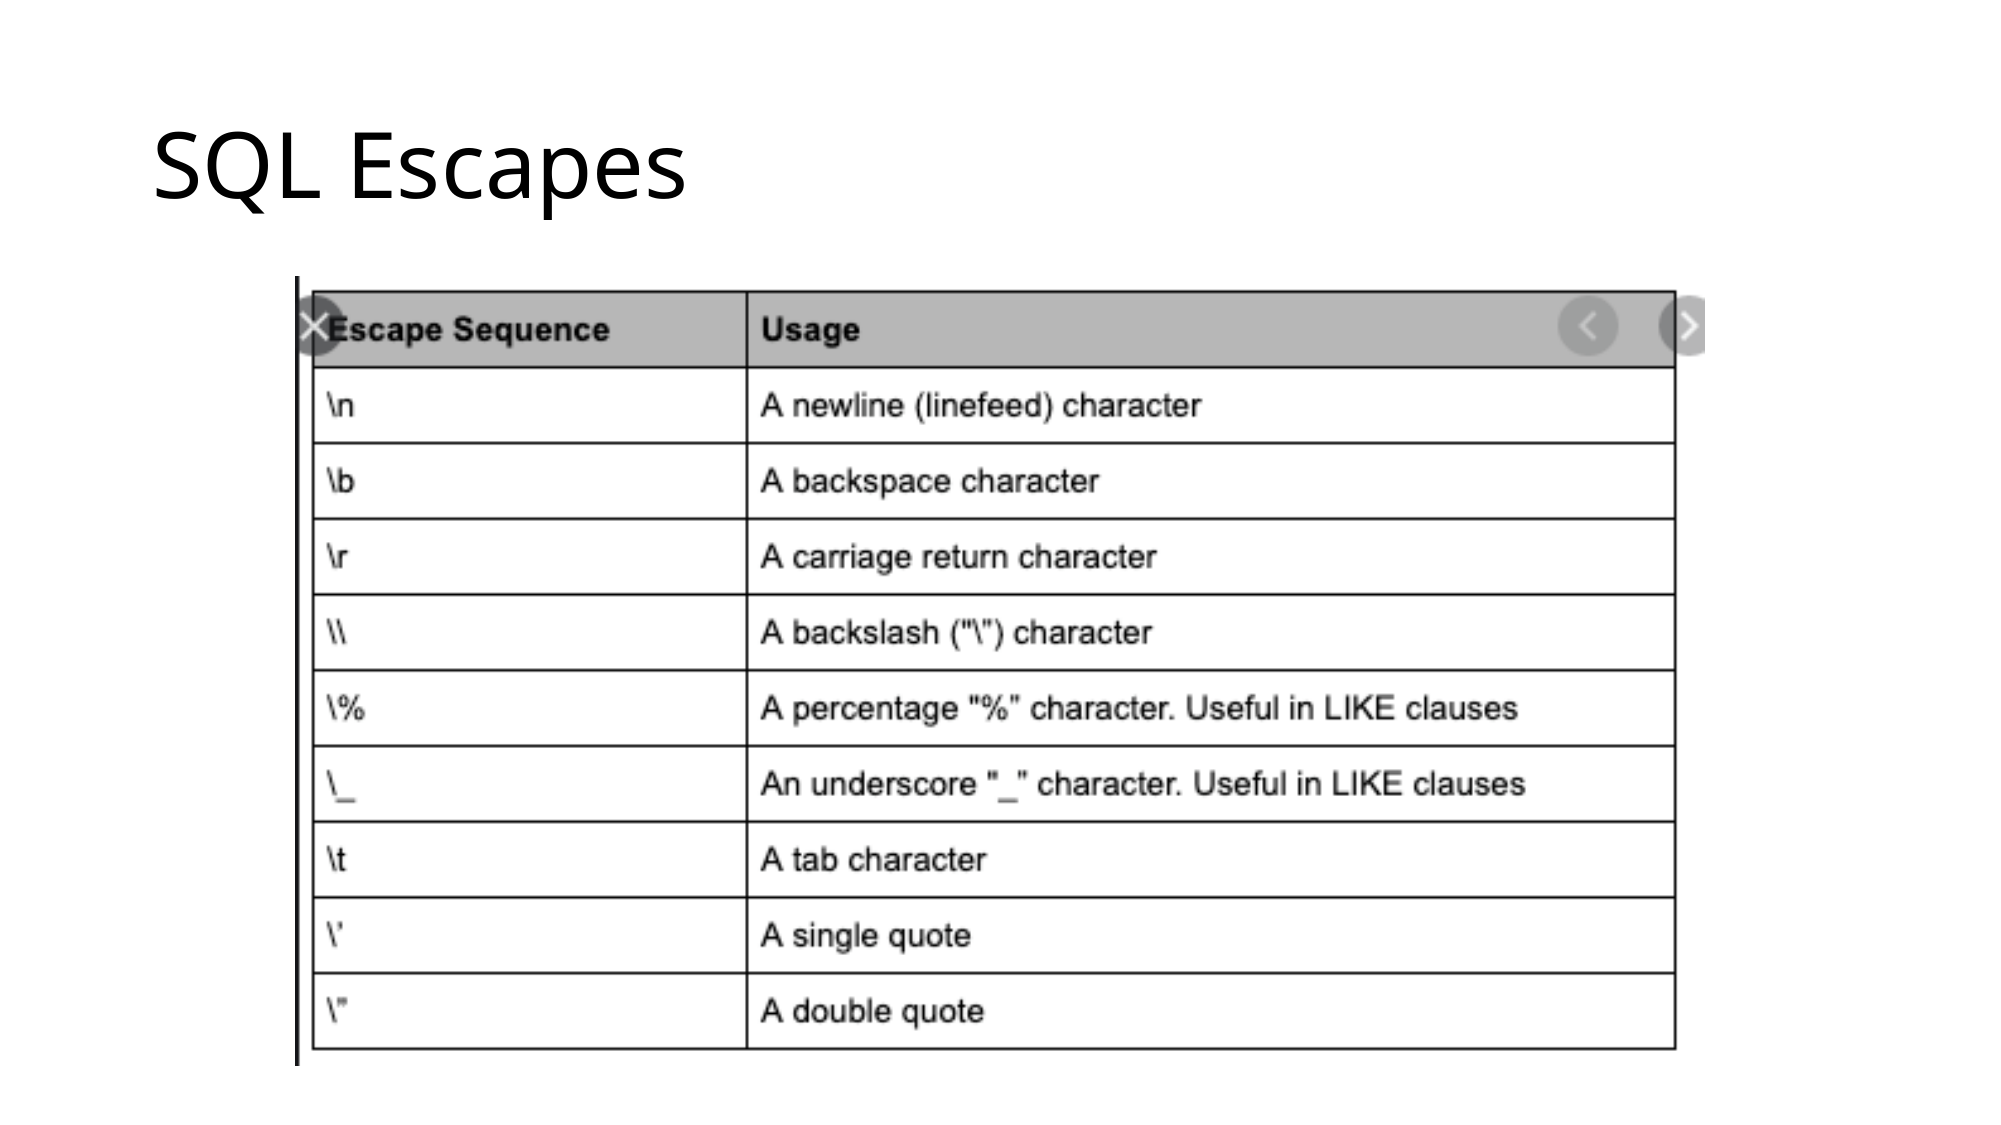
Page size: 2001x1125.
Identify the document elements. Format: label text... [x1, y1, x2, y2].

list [295, 276, 1705, 1066]
title SQL Escapes [137, 59, 1863, 278]
